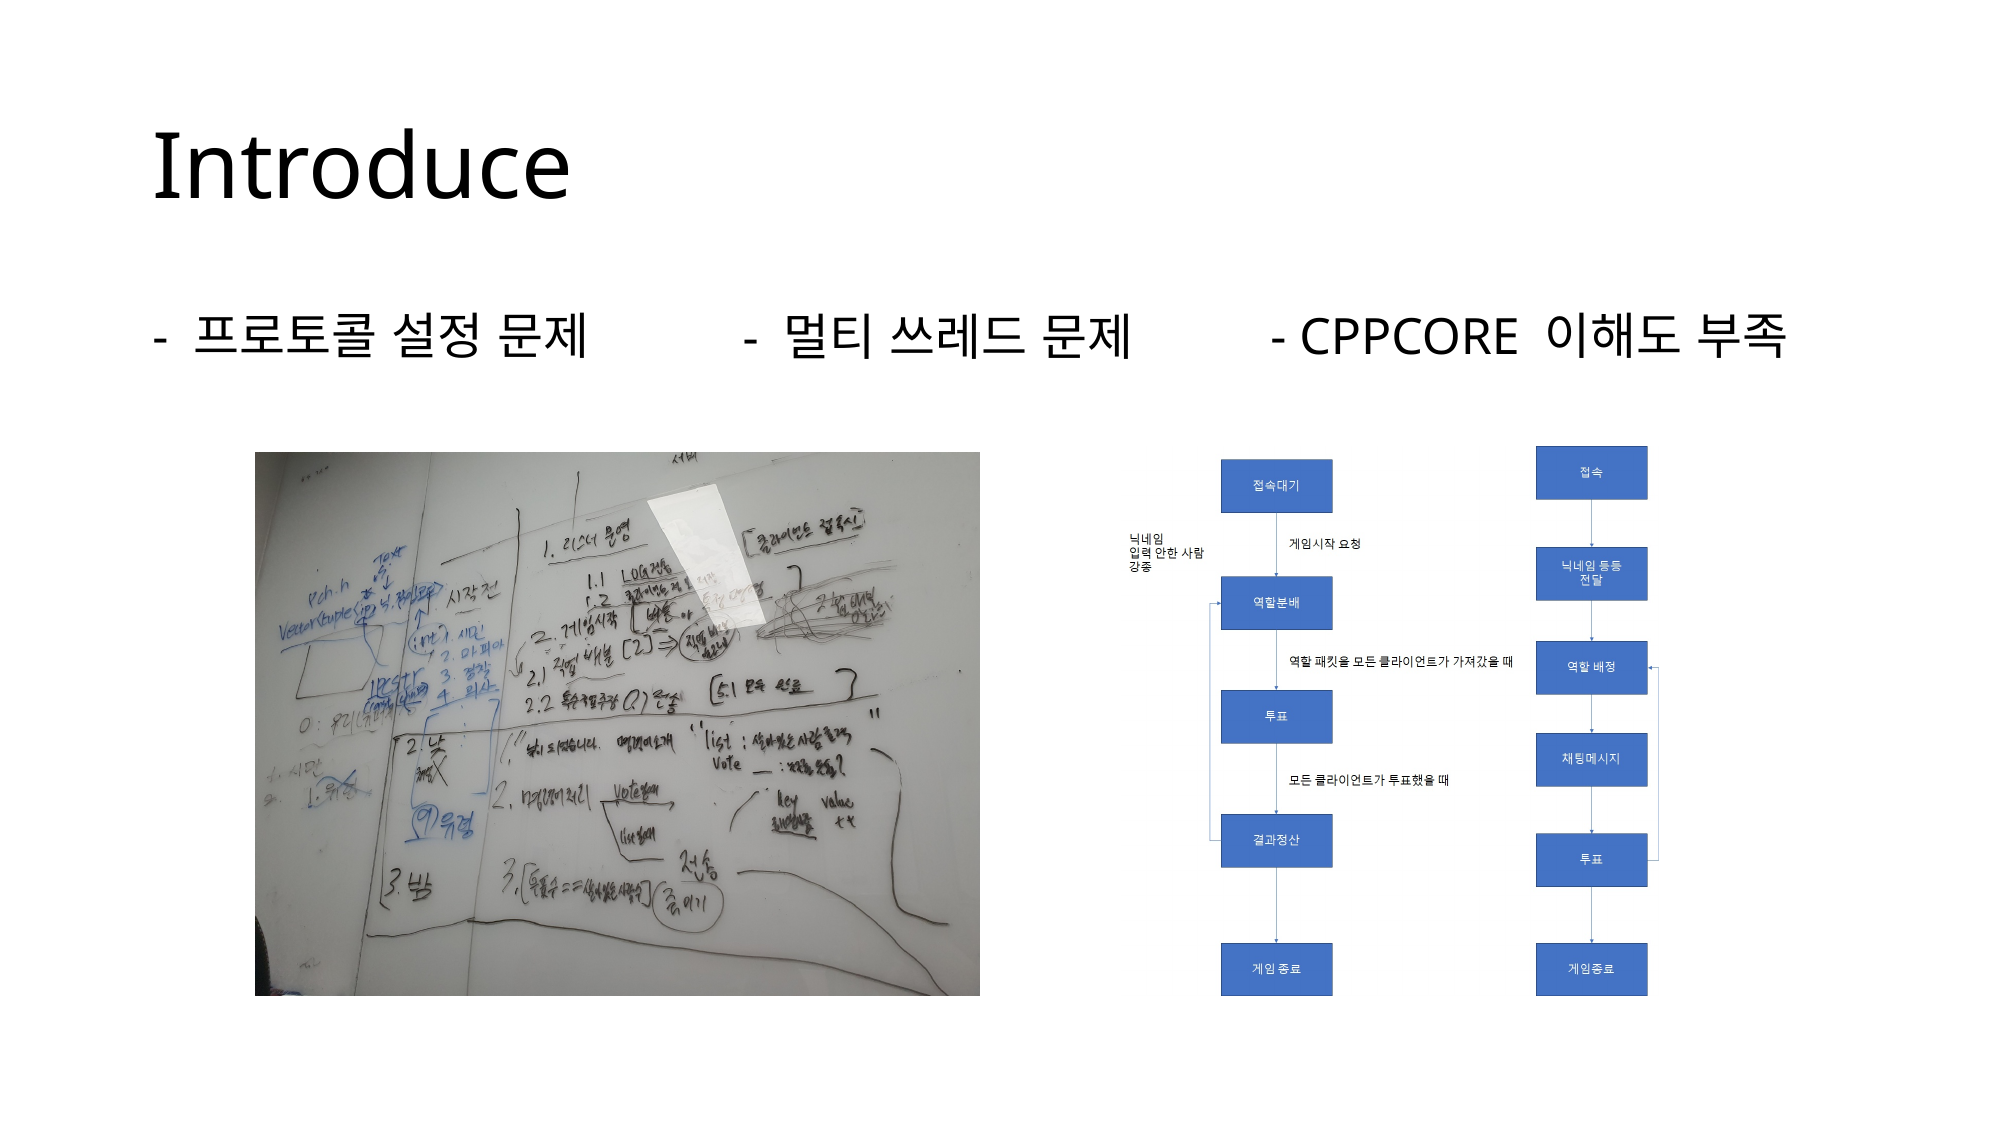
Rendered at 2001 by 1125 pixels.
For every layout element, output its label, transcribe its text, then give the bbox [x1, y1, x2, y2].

text_box - 멀티 쓰레드 문제 [727, 304, 1295, 1019]
title Introduce [137, 59, 1863, 278]
picture [1121, 446, 1659, 996]
text_box - CPPCORE 이해도 부족 [1255, 303, 1846, 1018]
picture [255, 452, 980, 996]
list - 프로토콜 설정 문제 [137, 303, 705, 1018]
